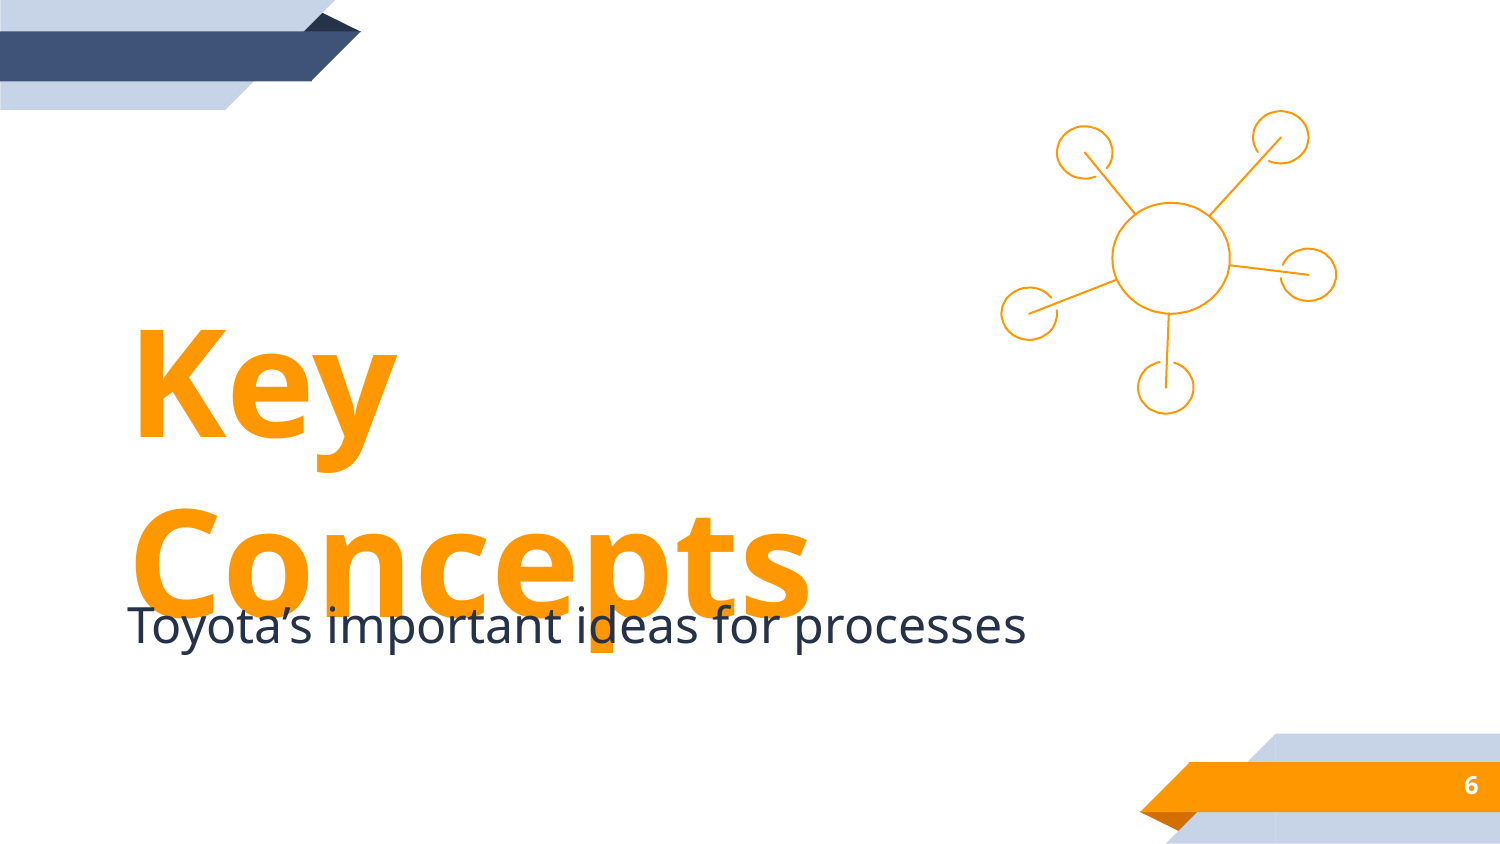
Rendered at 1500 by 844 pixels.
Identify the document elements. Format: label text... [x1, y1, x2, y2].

title Key Concepts [112, 372, 1026, 559]
slide_number ‹#› [1249, 760, 1494, 813]
subtitle Toyota’s important ideas for processes [112, 559, 1058, 689]
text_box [1001, 110, 1337, 415]
